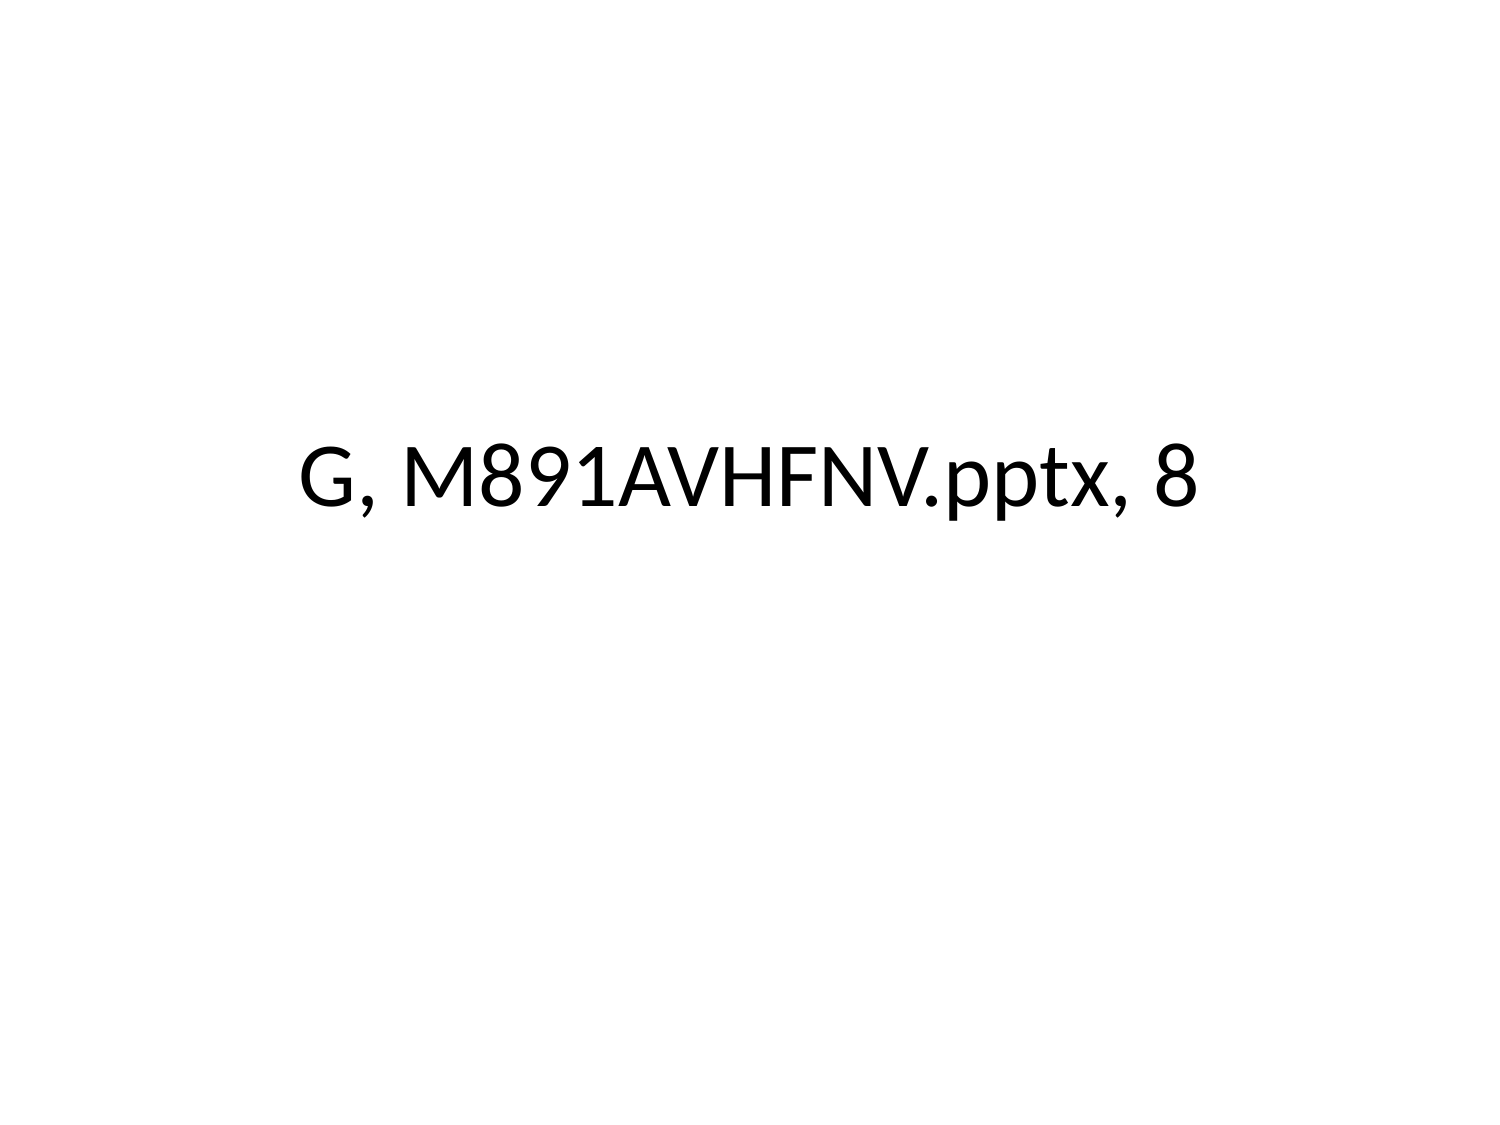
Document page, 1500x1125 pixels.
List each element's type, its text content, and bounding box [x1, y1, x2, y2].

title G, M891AVHFNV.pptx, 8 [112, 349, 1388, 591]
